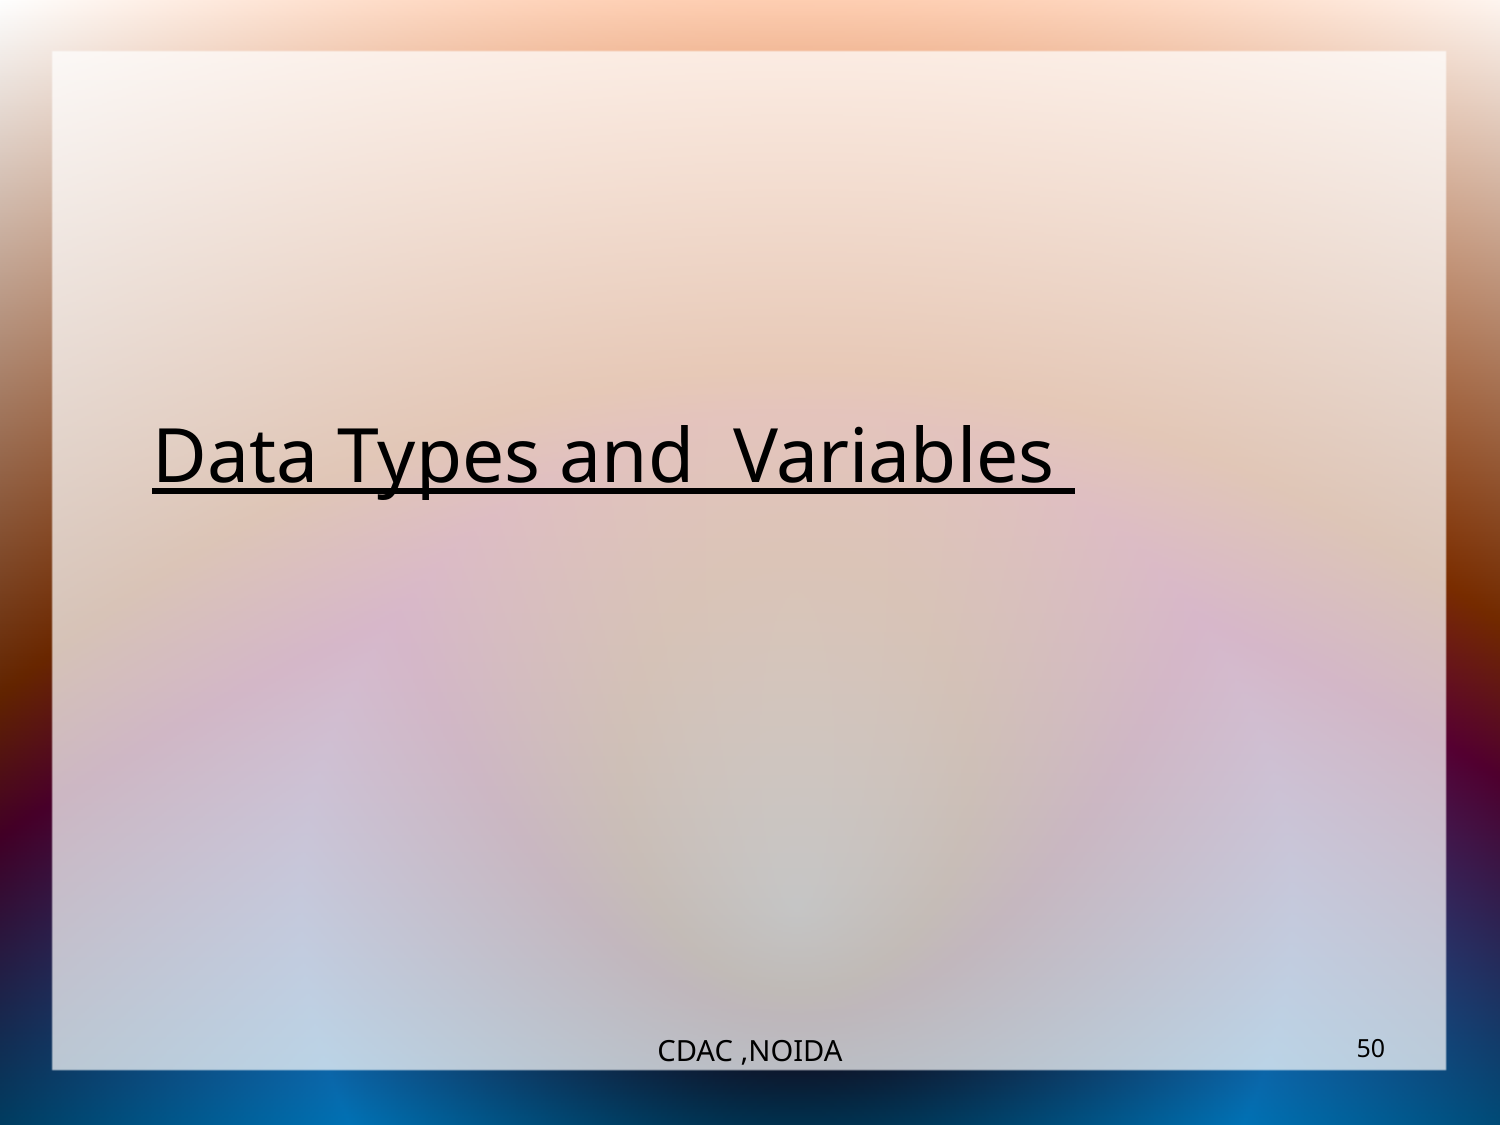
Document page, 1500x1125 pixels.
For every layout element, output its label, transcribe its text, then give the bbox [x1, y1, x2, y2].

picture [0, 0, 1500, 1125]
text_box Data Types and Variables [137, 399, 1234, 600]
text_box CDAC ,NOIDA [512, 1024, 988, 1103]
text_box ‹#› [1074, 1024, 1400, 1103]
